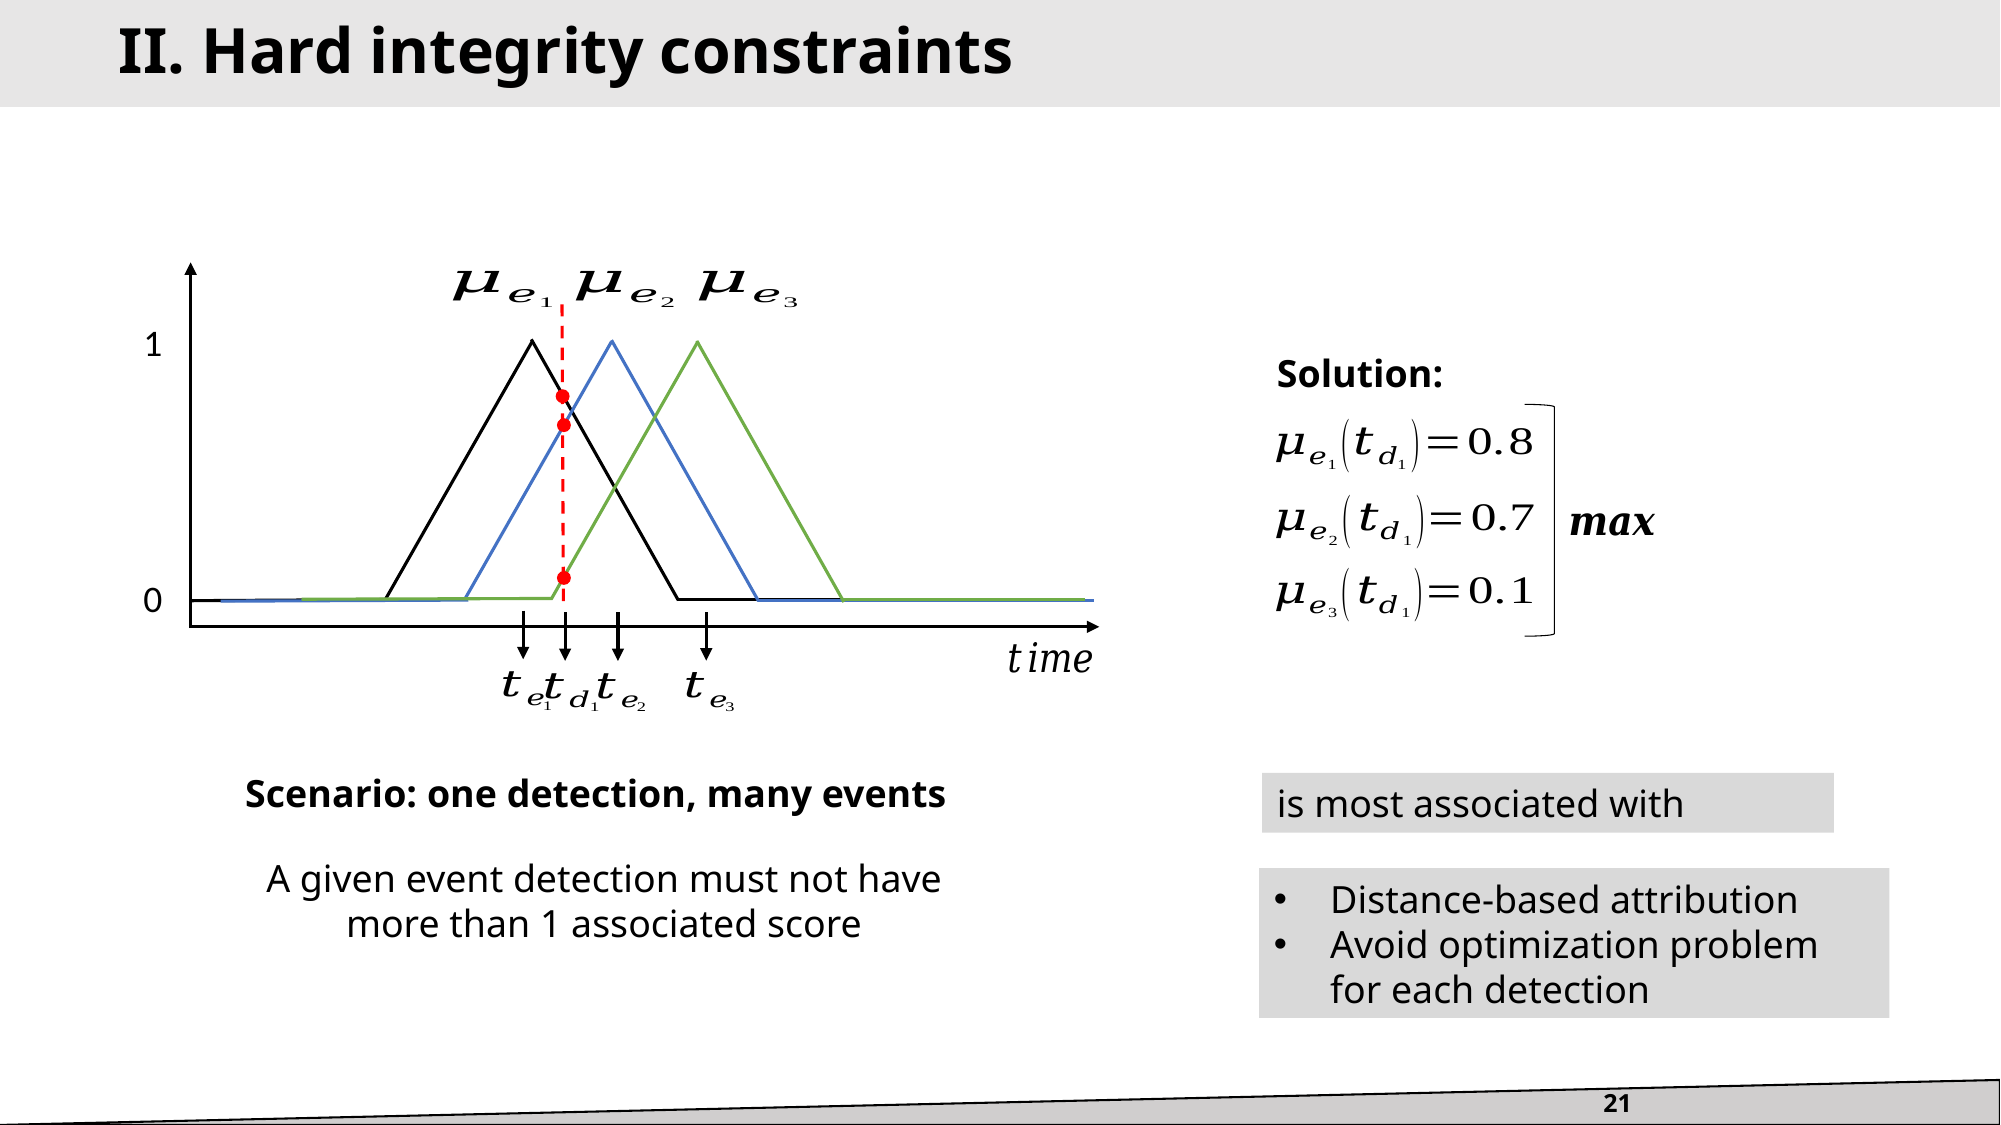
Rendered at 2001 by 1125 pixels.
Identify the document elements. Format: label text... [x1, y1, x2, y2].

text_box Solution: [1262, 342, 1525, 402]
text_box [1647, 1078, 2000, 1125]
text_box [1874, 0, 2000, 108]
slide_number 21 [1309, 1074, 1647, 1125]
text_box [0, 0, 103, 108]
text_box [128, 256, 1100, 954]
text_box Distance-based attribution Avoid optimization problem for each detection [1259, 868, 1890, 1018]
text_box [0, 1094, 1309, 1125]
text_box [1524, 403, 1555, 637]
text_box II. Hard integrity constraints [103, 0, 1874, 108]
